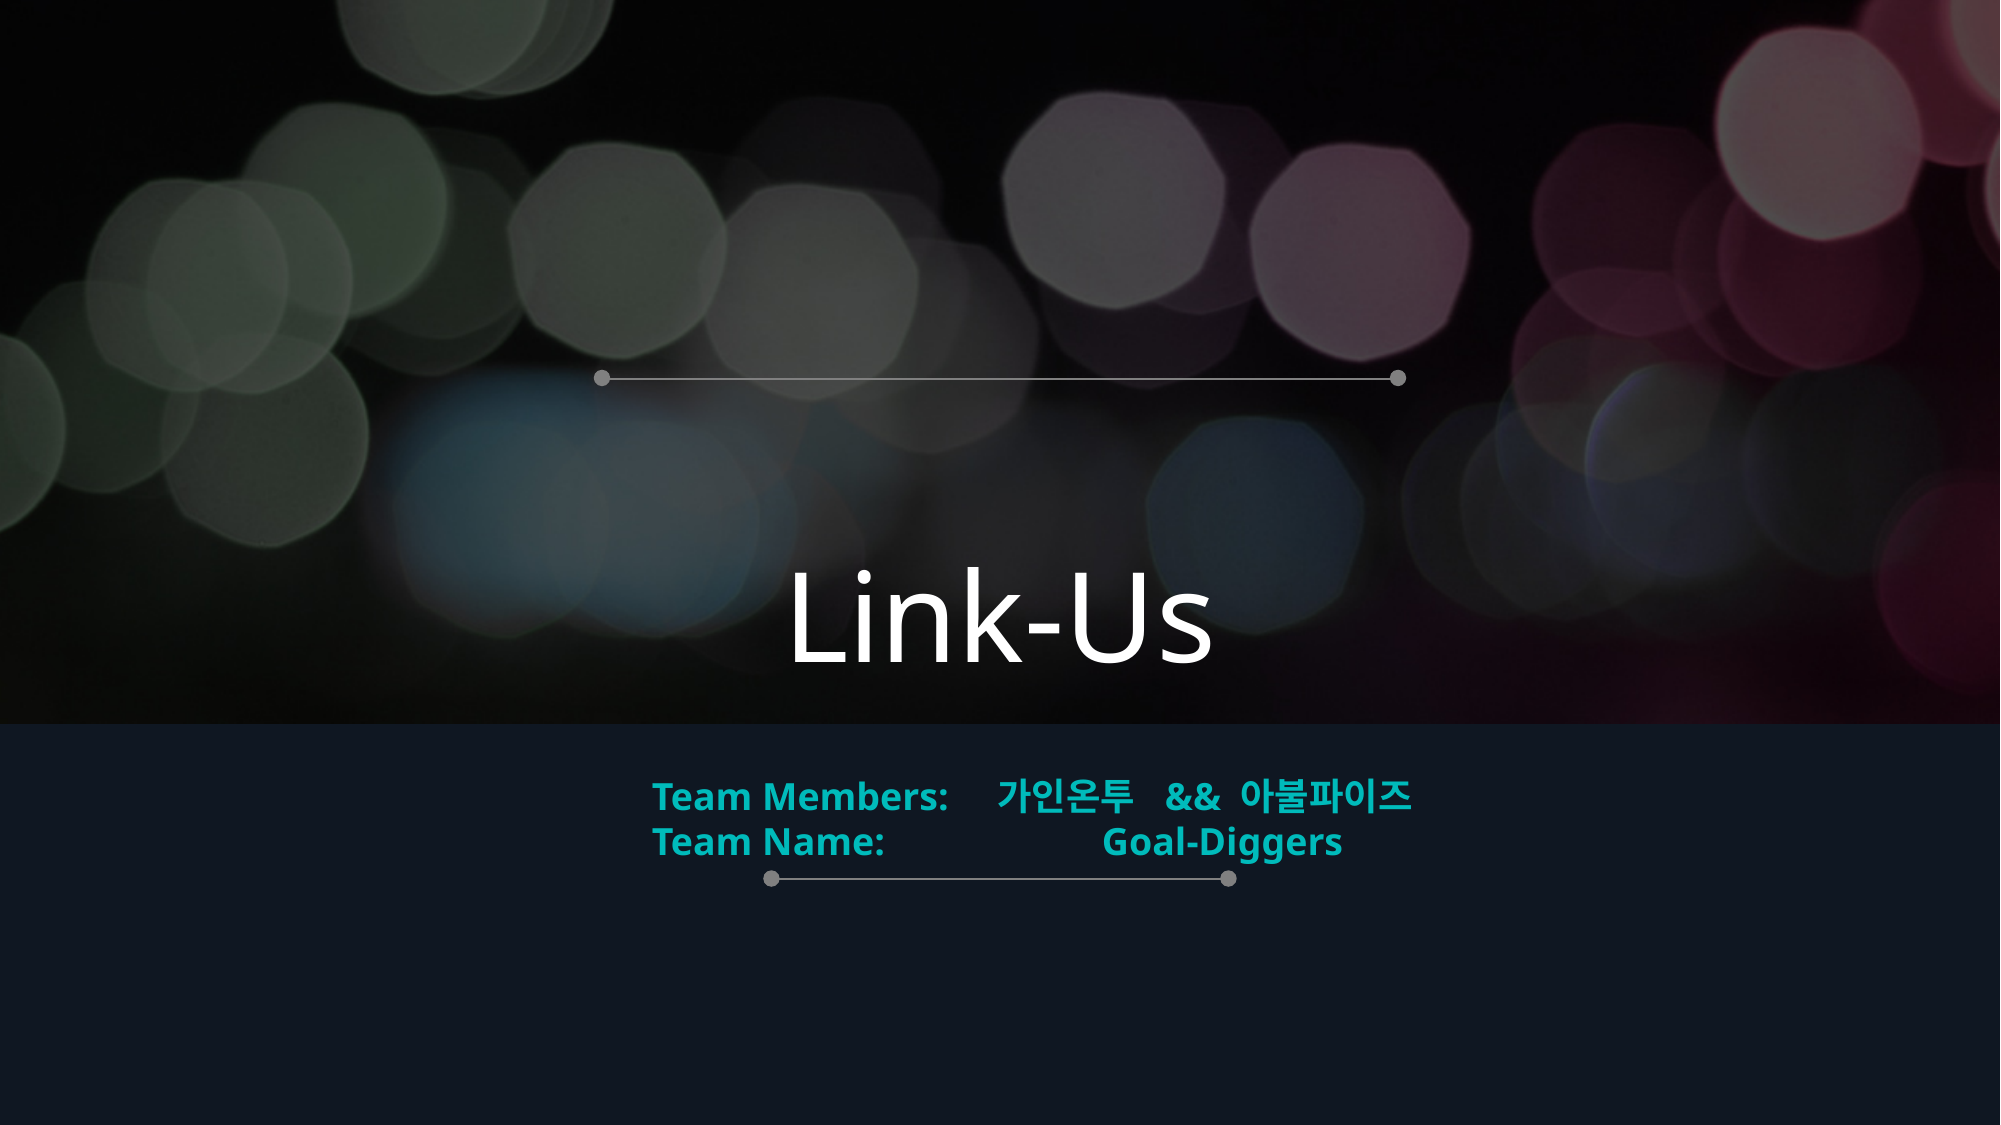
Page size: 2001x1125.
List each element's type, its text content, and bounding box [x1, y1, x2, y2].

text_box Team Members: 가인온투 && 아불파이즈 Team Name: Goal-Diggers [651, 772, 1416, 848]
title Link-Us [249, 530, 1750, 697]
picture [0, 0, 2000, 724]
